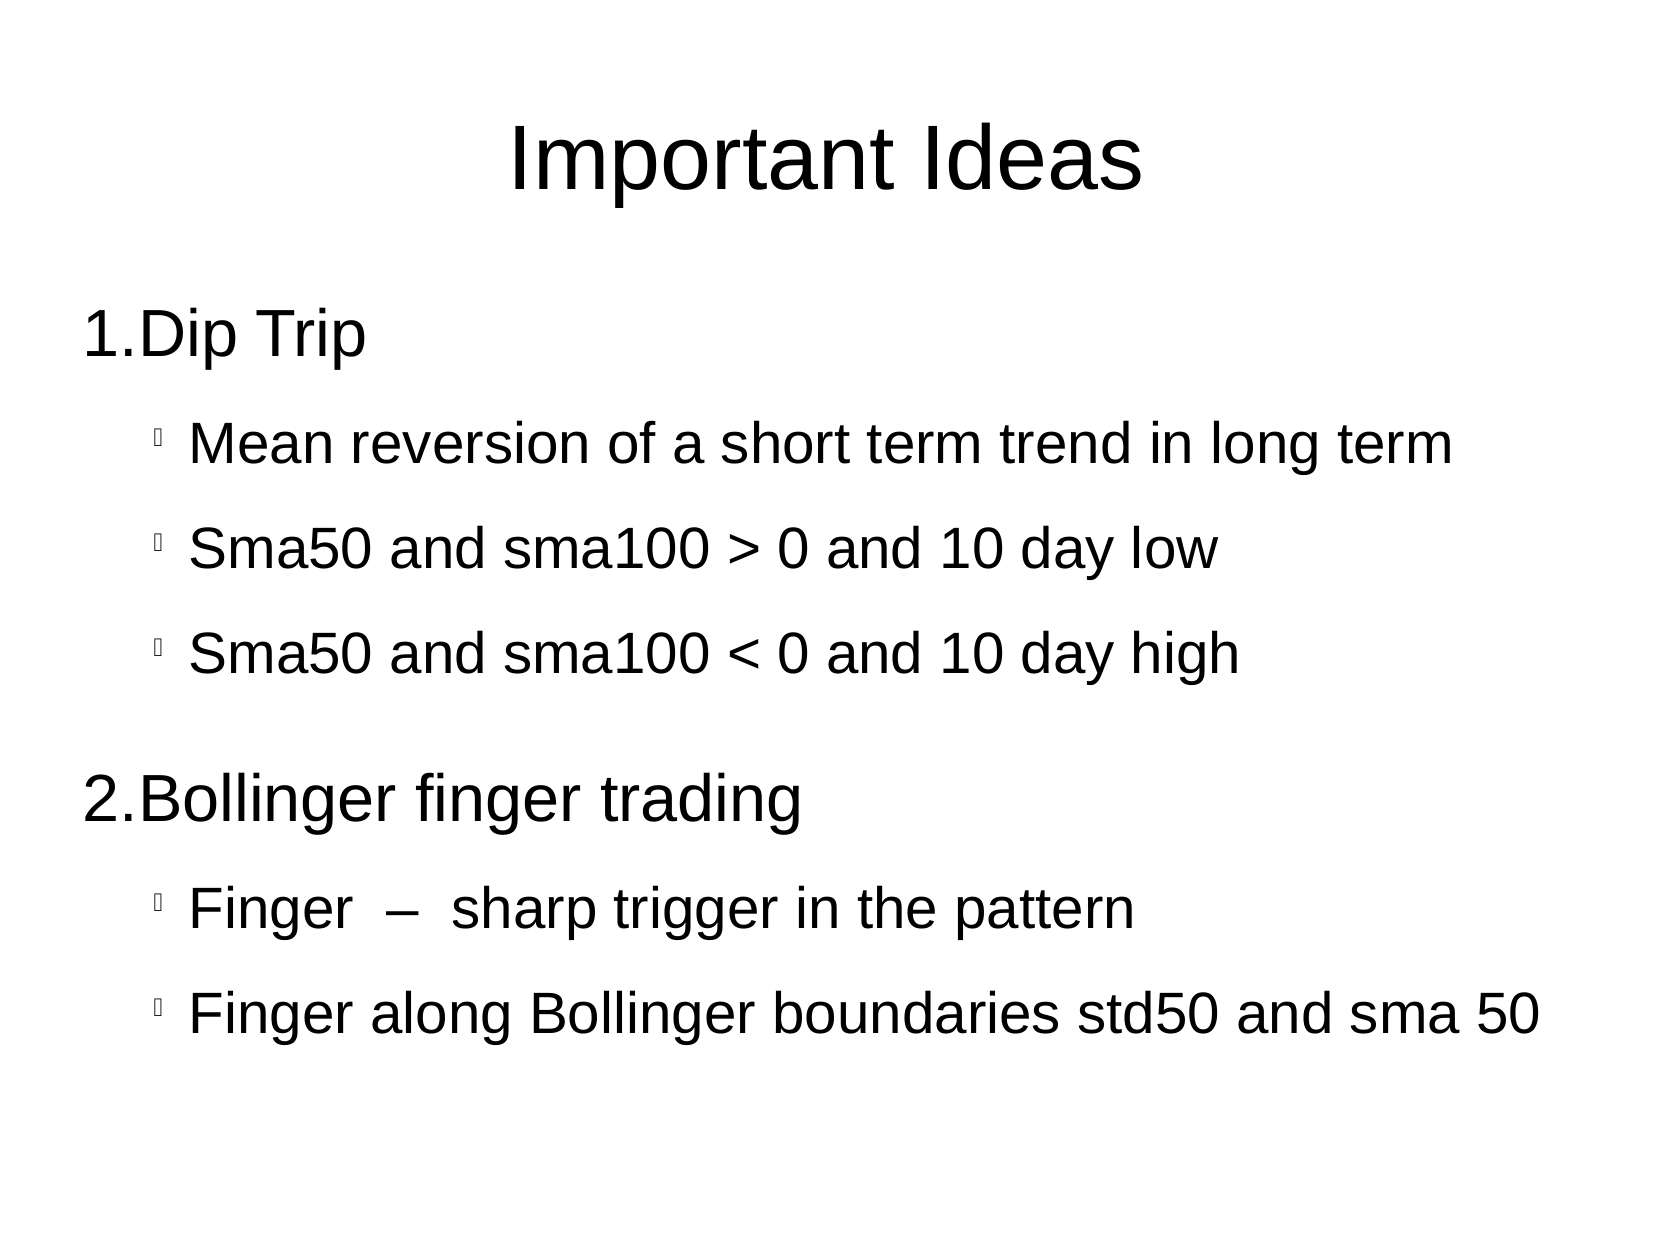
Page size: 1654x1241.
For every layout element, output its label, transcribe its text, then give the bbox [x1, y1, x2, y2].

text_box Dip Trip Mean reversion of a short term trend in long term Sma50 and sma100 > 0 and 10 day low Sma50 and sma100 < 0 and 10 day high Bollinger finger trading Finger – sharp trigger in the pattern Finger along Bollinger boundaries std50 and sma 50 [82, 290, 1571, 1010]
text_box Important Ideas [82, 49, 1571, 257]
